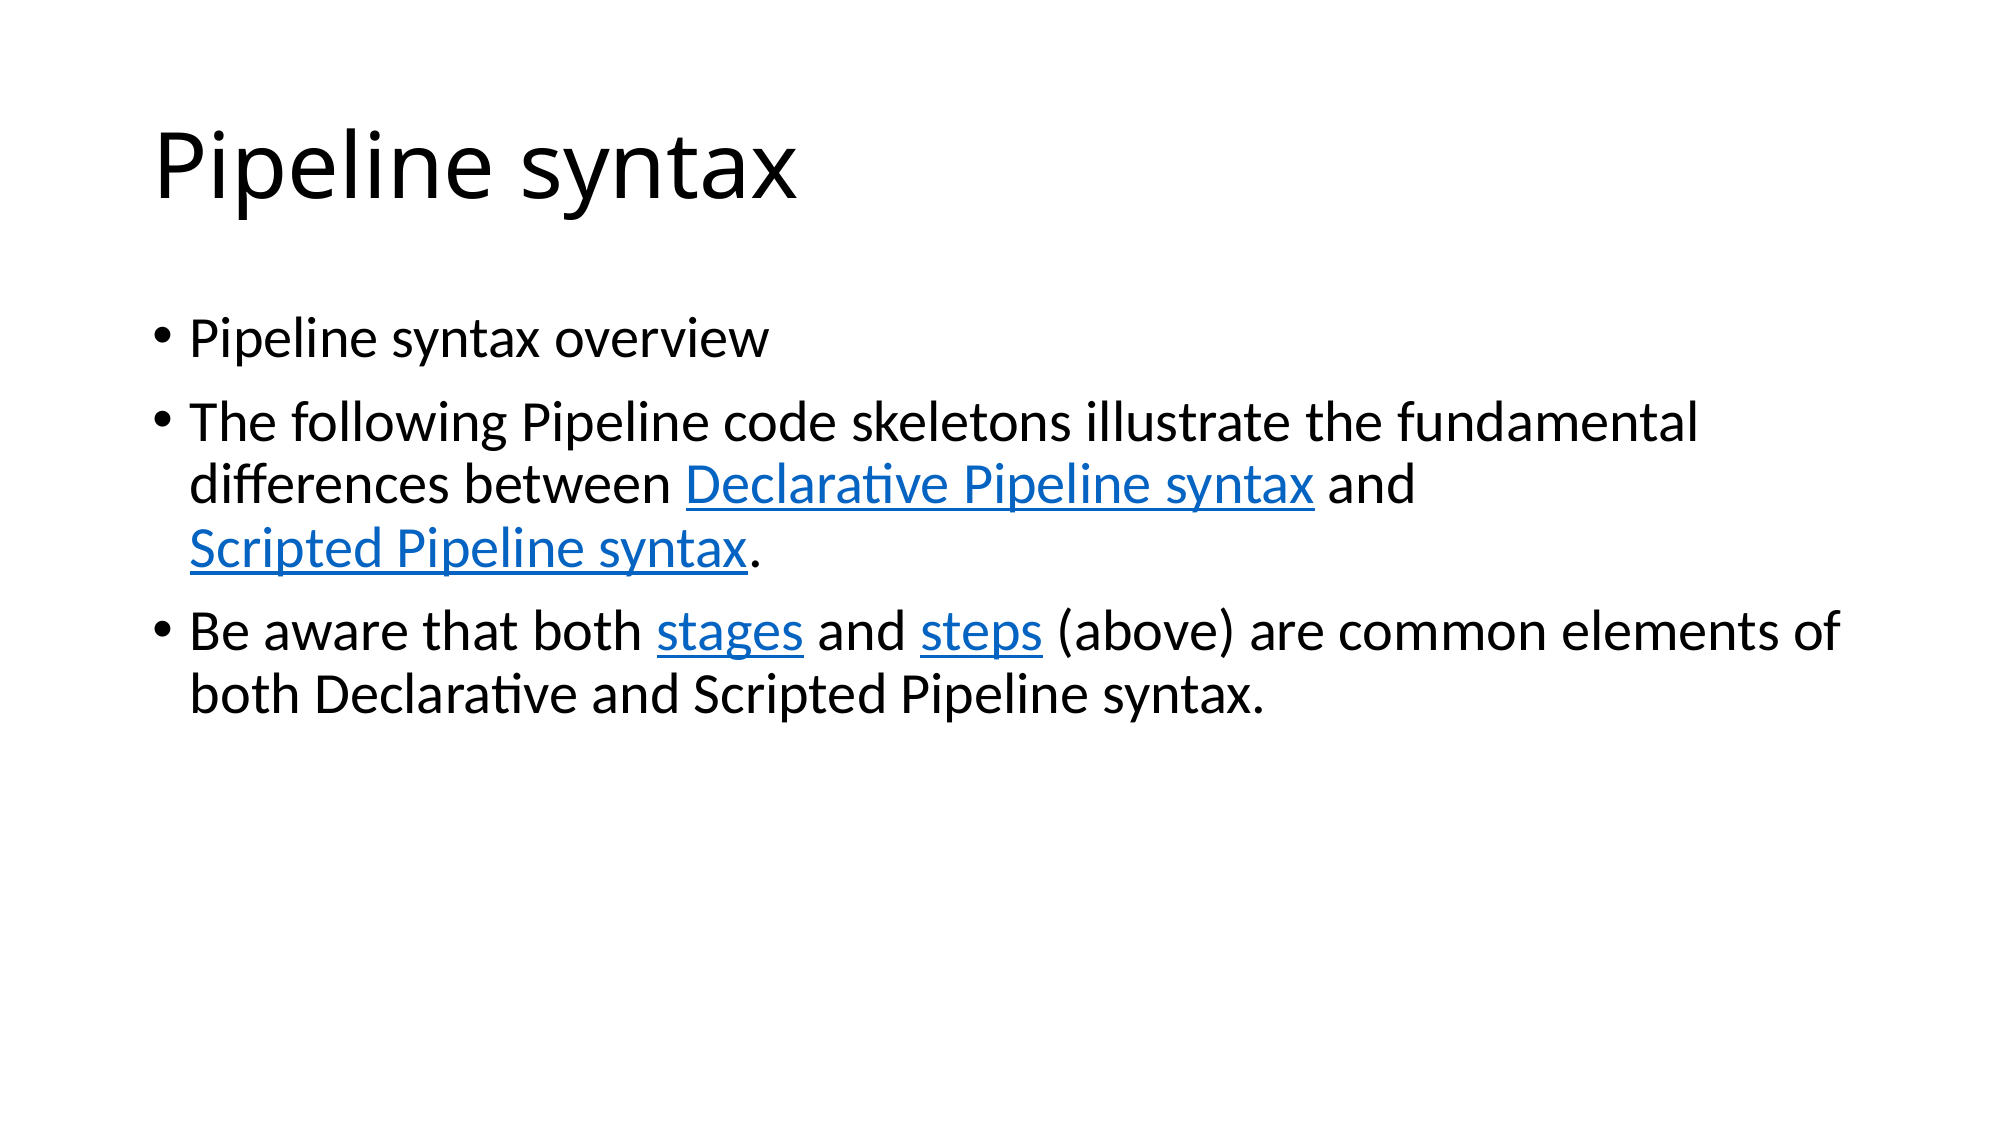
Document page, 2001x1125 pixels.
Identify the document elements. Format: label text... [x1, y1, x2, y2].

title Pipeline syntax [137, 59, 1863, 278]
list Pipeline syntax overview The following Pipeline code skeletons illustrate the fundamental differences between Declarative Pipeline syntax and Scripted Pipeline syntax. Be aware that both stages and steps (above) are common elements of both Declarative and Scripted Pipeline syntax. [137, 299, 1863, 1014]
